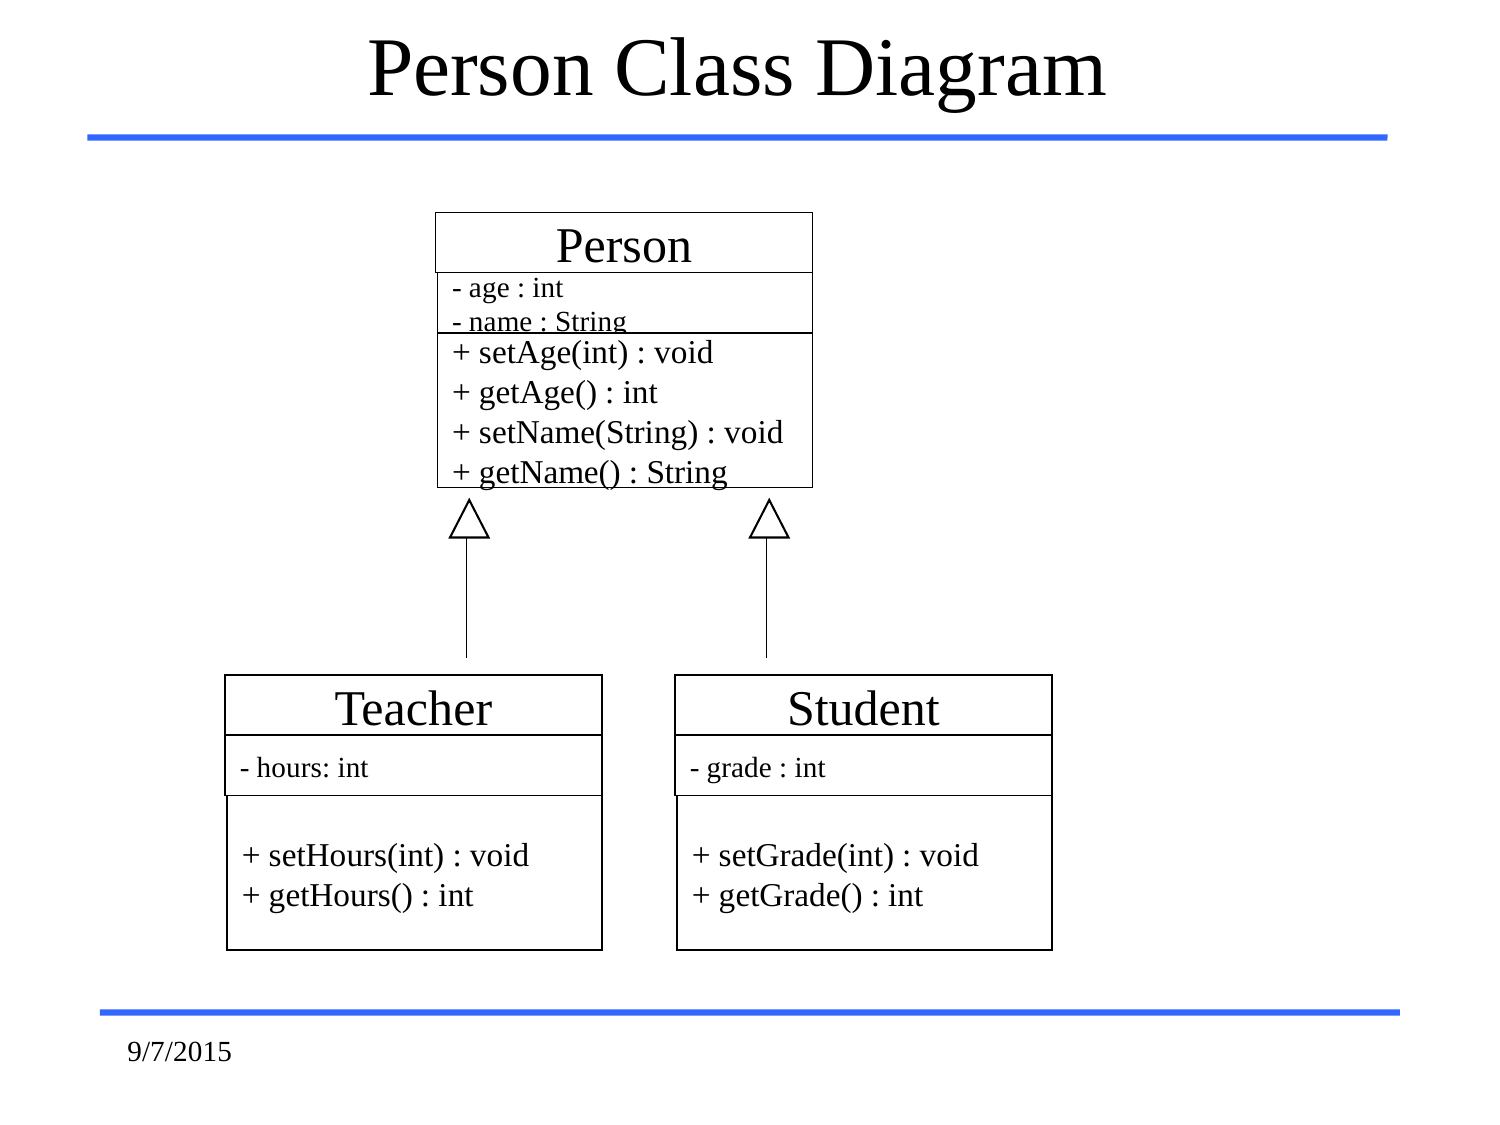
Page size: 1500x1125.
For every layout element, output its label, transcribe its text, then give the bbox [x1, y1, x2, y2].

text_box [674, 674, 1053, 950]
text_box 9/7/2015 [112, 1024, 425, 1100]
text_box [749, 499, 789, 658]
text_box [224, 674, 603, 950]
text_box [435, 212, 813, 488]
title Person Class Diagram [87, 0, 1388, 125]
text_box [449, 499, 489, 658]
